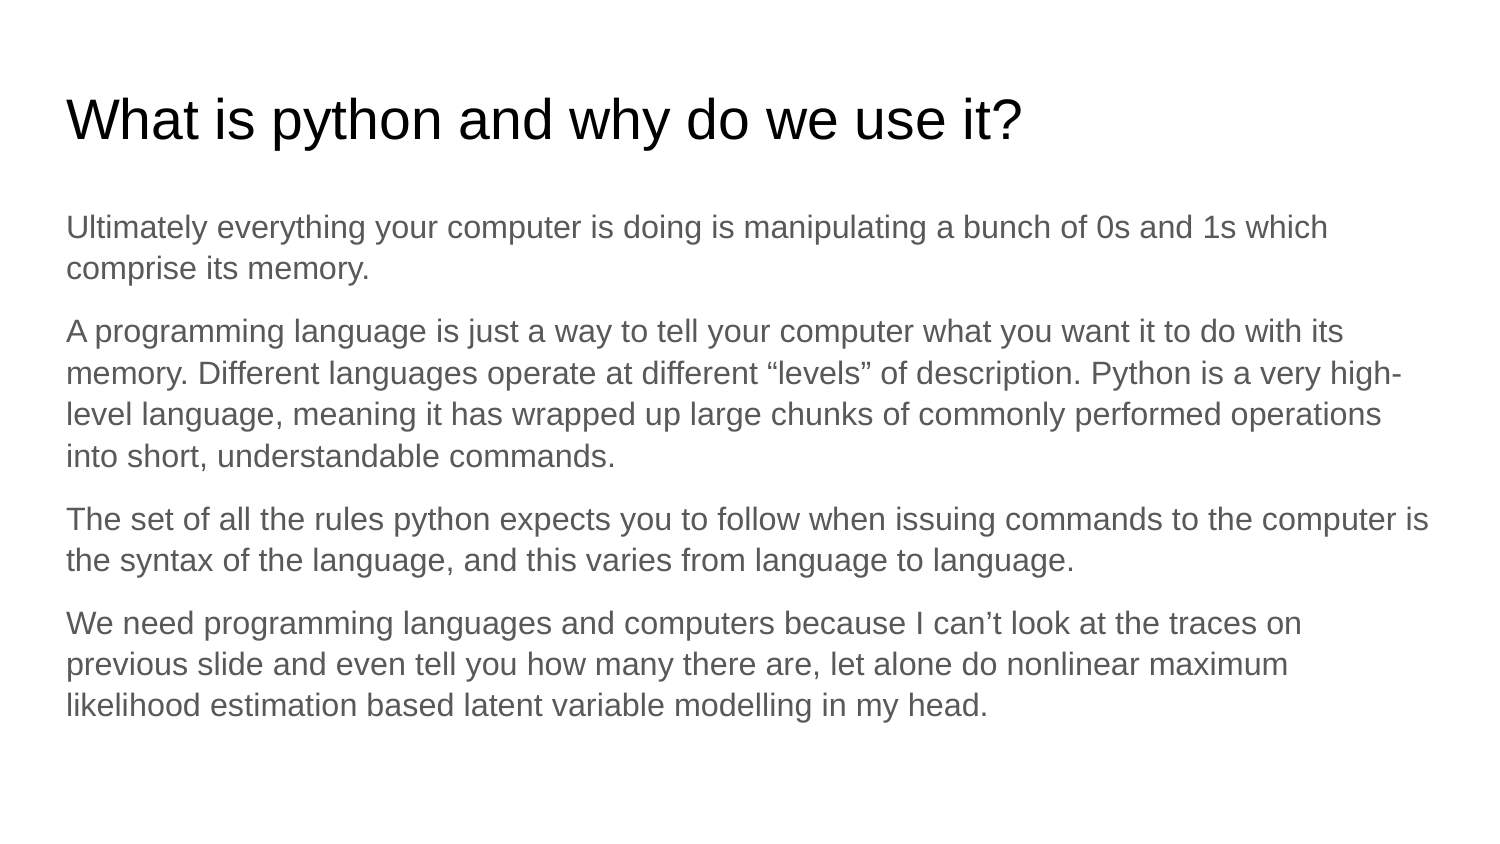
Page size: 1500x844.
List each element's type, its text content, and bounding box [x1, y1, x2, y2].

title What is python and why do we use it? [51, 72, 1449, 167]
list Ultimately everything your computer is doing is manipulating a bunch of 0s and 1s which comprise its memory. A programming language is just a way to tell your computer what you want it to do with its memory. Different languages operate at different “levels” of description. Python is a very high-level language, meaning it has wrapped up large chunks of commonly performed operations into short, understandable commands. The set of all the rules python expects you to follow when issuing commands to the computer is the syntax of the language, and this varies from language to language. We need programming languages and computers because I can’t look at the traces on previous slide and even tell you how many there are, let alone do nonlinear maximum likelihood estimation based latent variable modelling in my head. [51, 189, 1449, 750]
